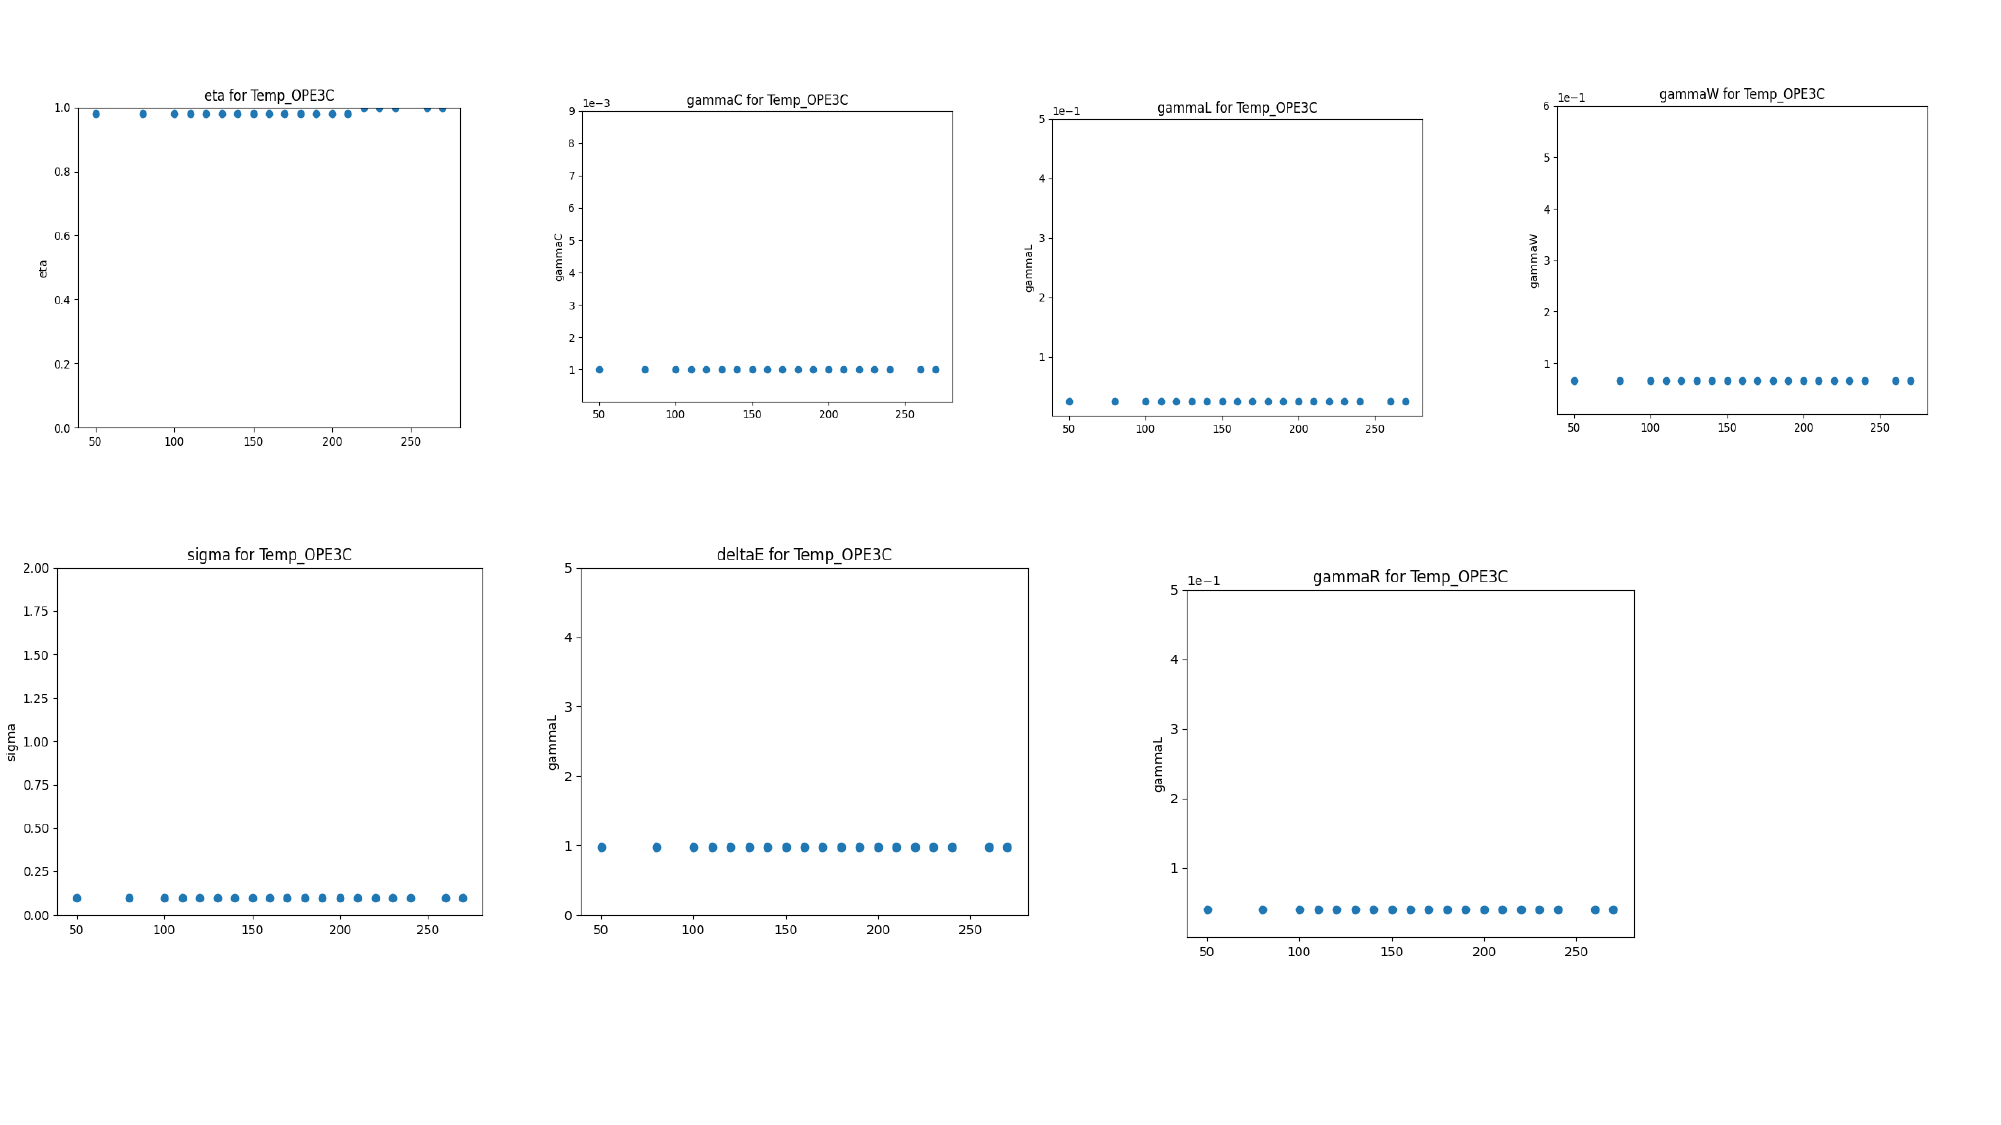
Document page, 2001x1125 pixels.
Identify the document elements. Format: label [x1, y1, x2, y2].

picture [0, 513, 1085, 964]
picture [1114, 535, 1691, 986]
picture [1497, 57, 1975, 458]
picture [522, 65, 1470, 458]
picture [15, 57, 509, 473]
